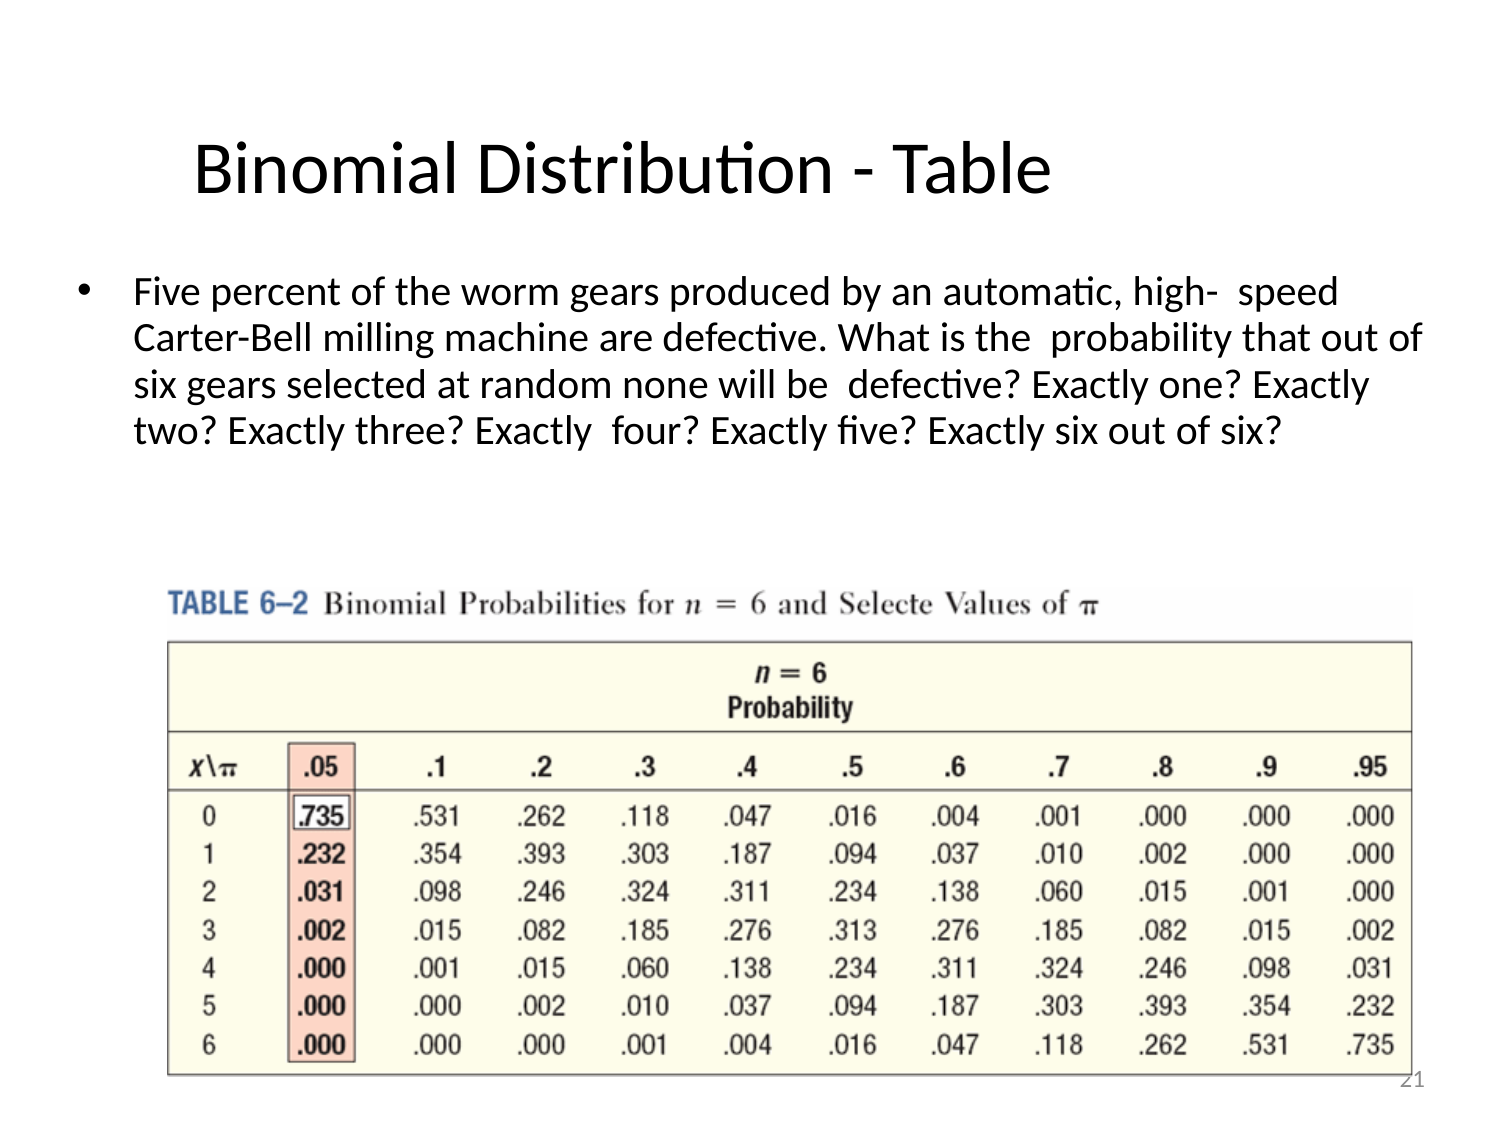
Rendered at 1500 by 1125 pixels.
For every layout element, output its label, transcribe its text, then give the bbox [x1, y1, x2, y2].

text_box [167, 587, 1413, 1077]
list Five percent of the worm gears produced by an automatic, high- speed Carter-Bell milling machine are defective. What is the probability that out of six gears selected at random none will be defective? Exactly one? Exactly two? Exactly three? Exactly four? Exactly five? Exactly six out of six? [75, 262, 1425, 906]
slide_number 21 [1074, 746, 1425, 1125]
title Binomial Distribution - Table [109, 67, 1135, 258]
